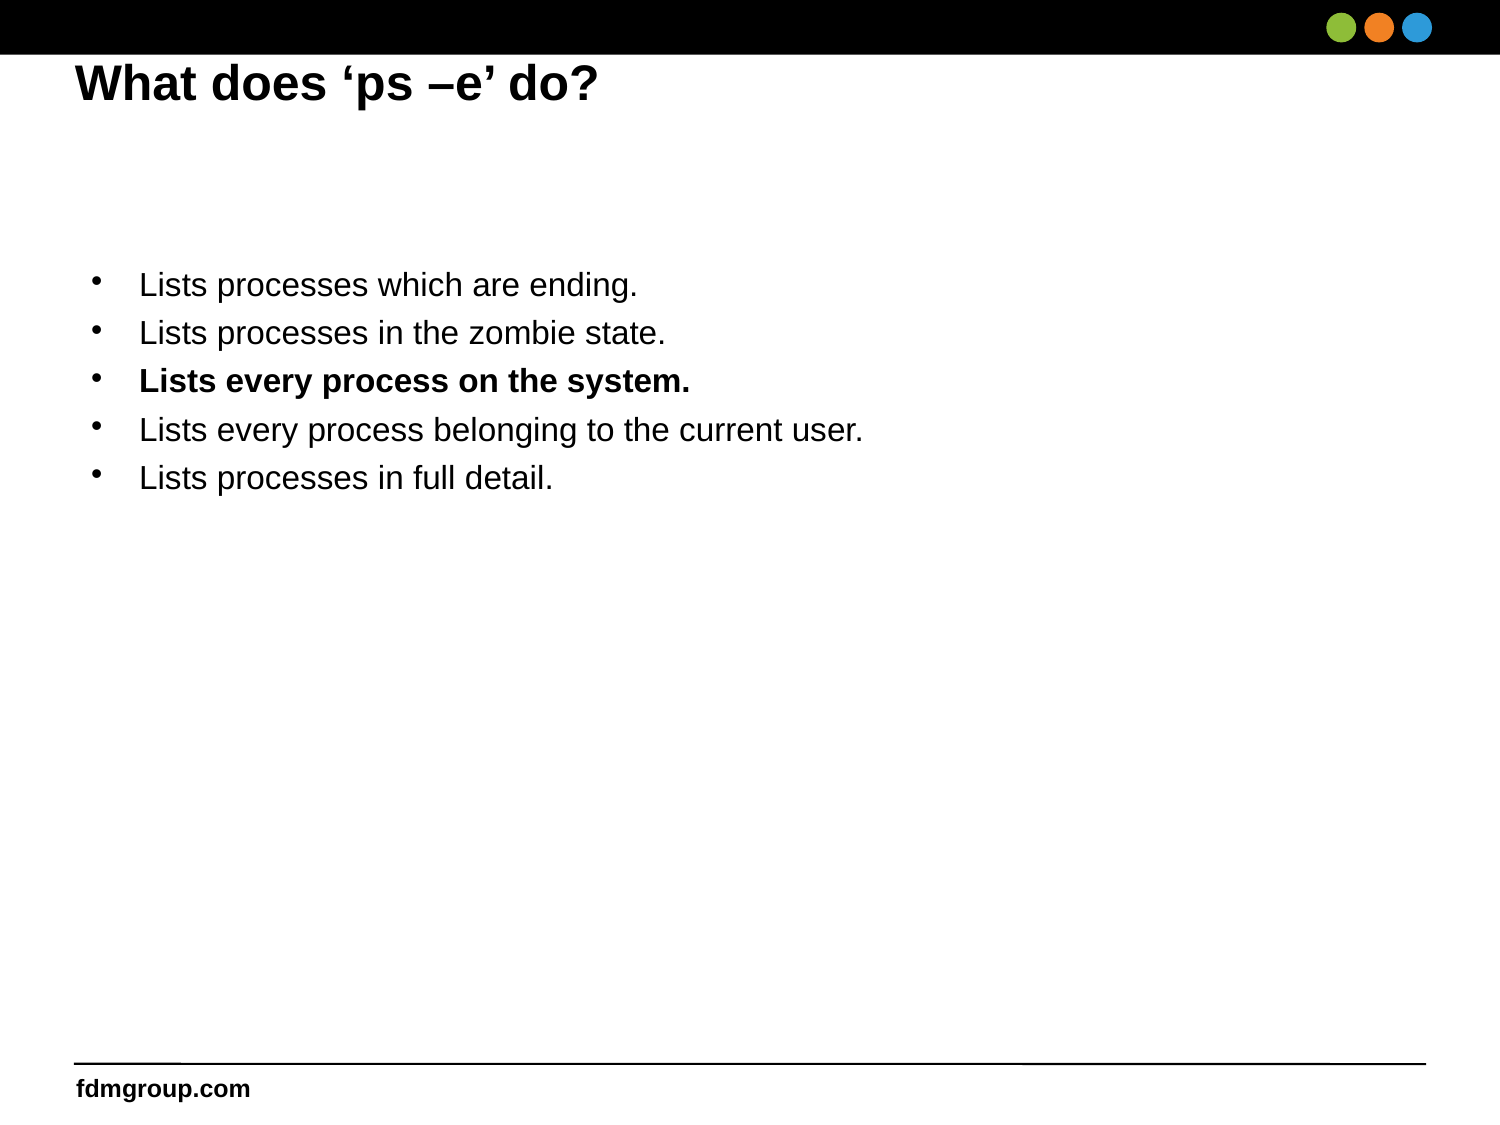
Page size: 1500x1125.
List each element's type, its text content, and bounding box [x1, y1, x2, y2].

title What does ‘ps –e’ do? [74, 44, 1425, 233]
list Lists processes which are ending. Lists processes in the zombie state. Lists every process on the system. Lists every process belonging to the current user. Lists processes in full detail. [74, 263, 1425, 1006]
